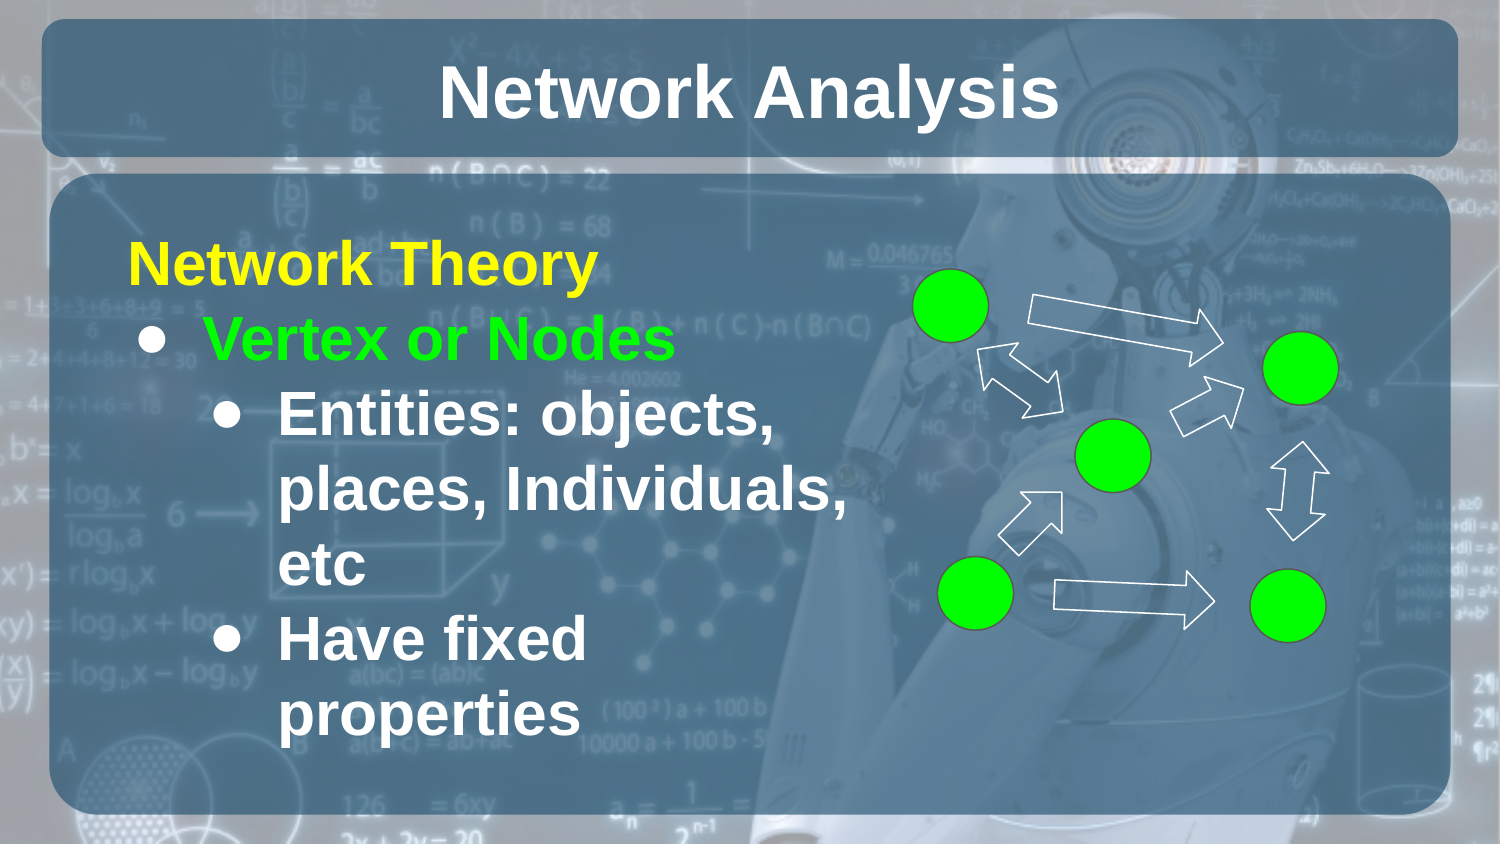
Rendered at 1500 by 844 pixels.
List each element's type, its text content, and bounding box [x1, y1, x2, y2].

text_box Network Theory Vertex or Nodes Entities: objects, places, Individuals, etc Have fixed properties [112, 208, 925, 785]
text_box [937, 556, 1014, 631]
text_box [977, 342, 1063, 419]
text_box [912, 268, 989, 343]
text_box [1074, 418, 1152, 493]
text_box [1262, 331, 1339, 406]
text_box [1266, 441, 1330, 541]
text_box [998, 492, 1062, 556]
title Network Analysis [49, 43, 1451, 134]
text_box [1249, 568, 1327, 643]
picture [0, 0, 1500, 844]
text_box [1053, 570, 1215, 630]
text_box [1027, 294, 1224, 367]
text_box [1170, 376, 1244, 437]
